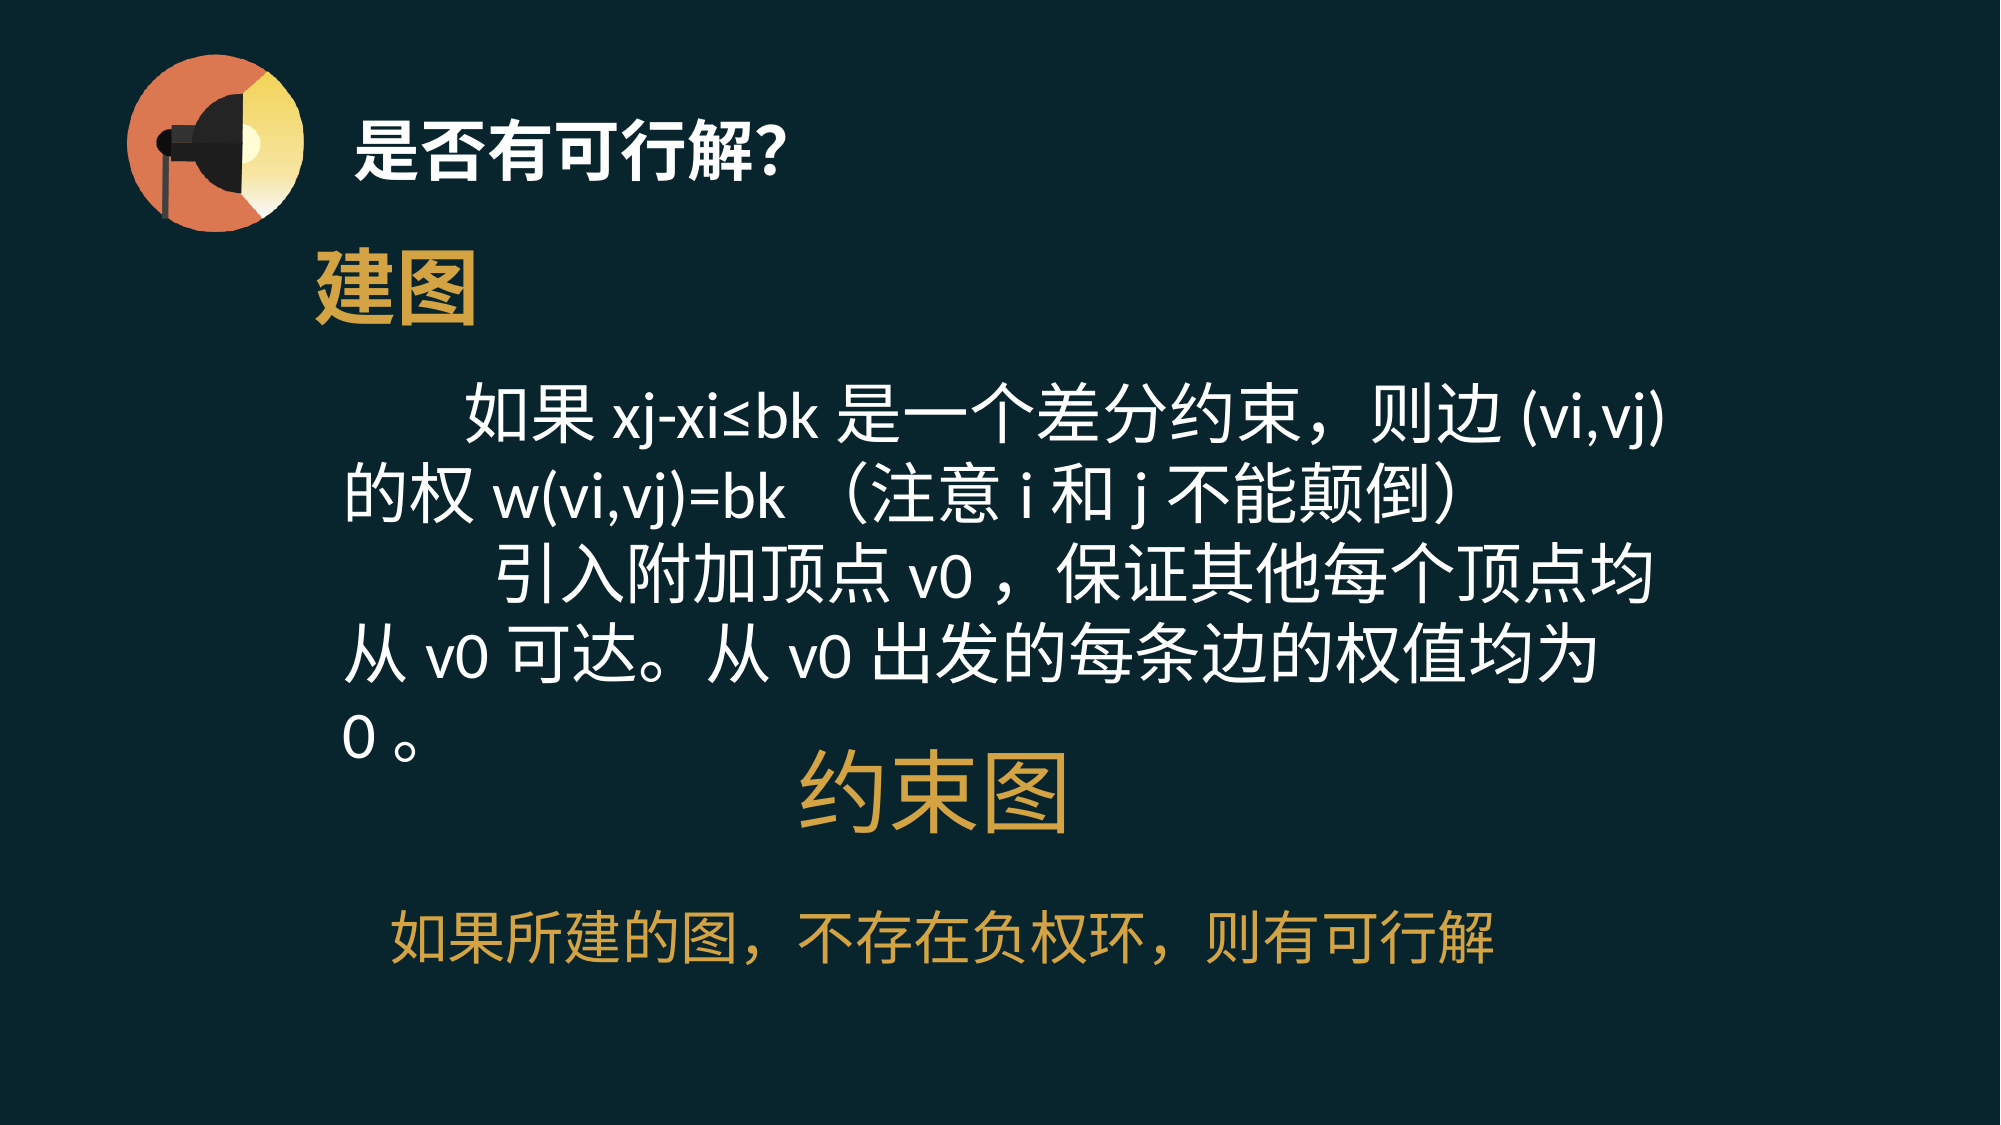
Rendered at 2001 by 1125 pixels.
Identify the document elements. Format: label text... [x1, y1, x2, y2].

text_box 建图 [298, 228, 633, 343]
picture [126, 54, 304, 232]
text_box 如果所建的图，不存在负权环，则有可行解 [374, 893, 1603, 979]
text_box 约束图 [720, 727, 1150, 852]
title 是否有可行解？ [338, 90, 1532, 209]
text_box 如果xj-xi≤bk是一个差分约束，则边(vi,vj)的权w(vi,vj)=bk（注意i和j不能颠倒） 引入附加顶点v0，保证其他每个顶点均从v0可达。从v0出发的每条边的权值均为0。 [327, 364, 1696, 779]
